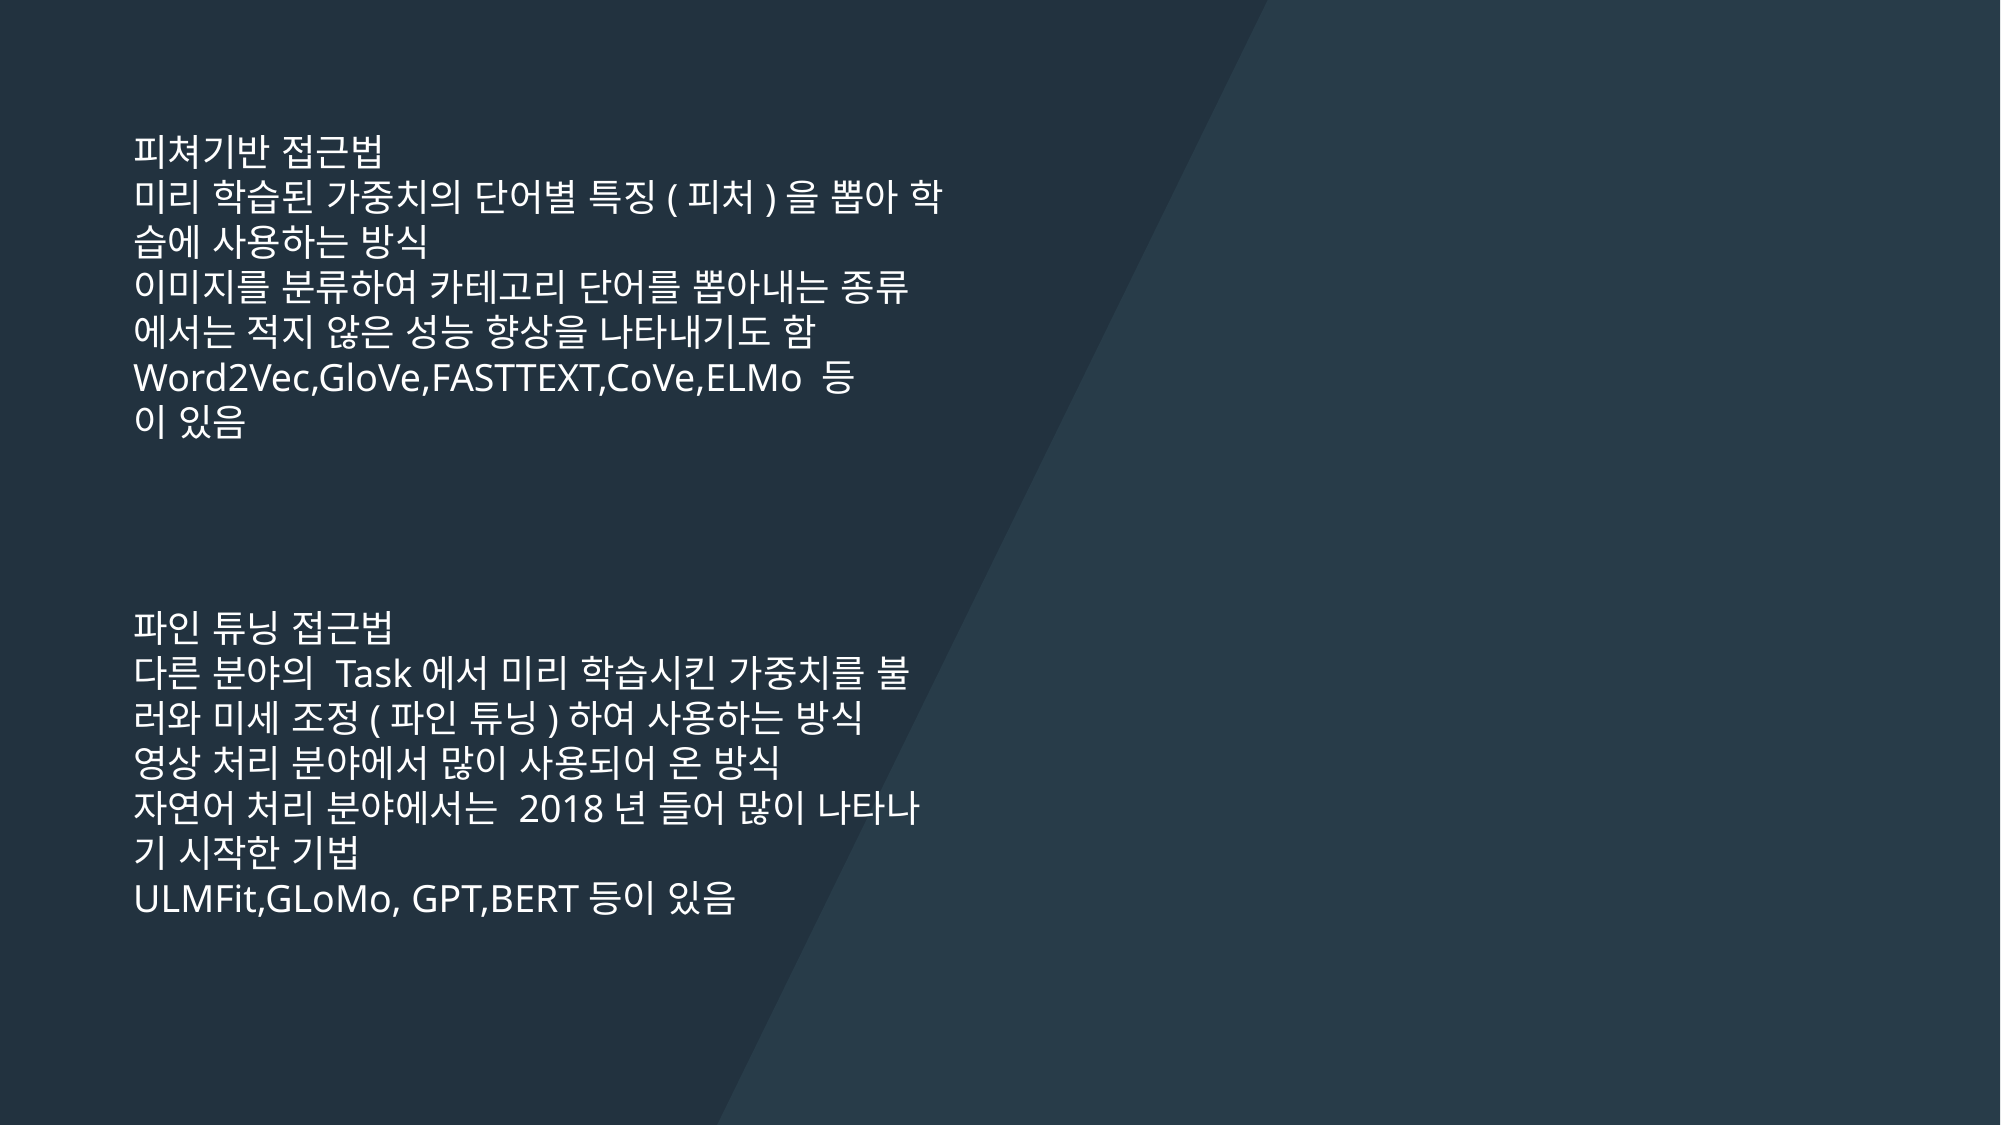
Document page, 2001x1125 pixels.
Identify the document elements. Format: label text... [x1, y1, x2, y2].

text_box 파인 튜닝 접근법 다른 분야의 Task에서 미리 학습시킨 가중치를 불 러와 미세 조정(파인 튜닝)하여 사용하는 방식 영상 처리 분야에서 많이 사용되어 온 방식 자연어 처리 분야에서는 2018년 들어 많이 나타나 기 시작한 기법 ULMFit,GLoMo, GPT,BERT등이 있음 [118, 597, 1119, 928]
text_box 피쳐기반 접근법 미리 학습된 가중치의 단어별 특징(피처)을 뽑아 학 습에 사용하는 방식 이미지를 분류하여 카테고리 단어를 뽑아내는 종류 에서는 적지 않은 성능 향상을 나타내기도 함 Word2Vec,GloVe,FASTTEXT,CoVe,ELMo 등 이 있음 [118, 121, 1119, 451]
